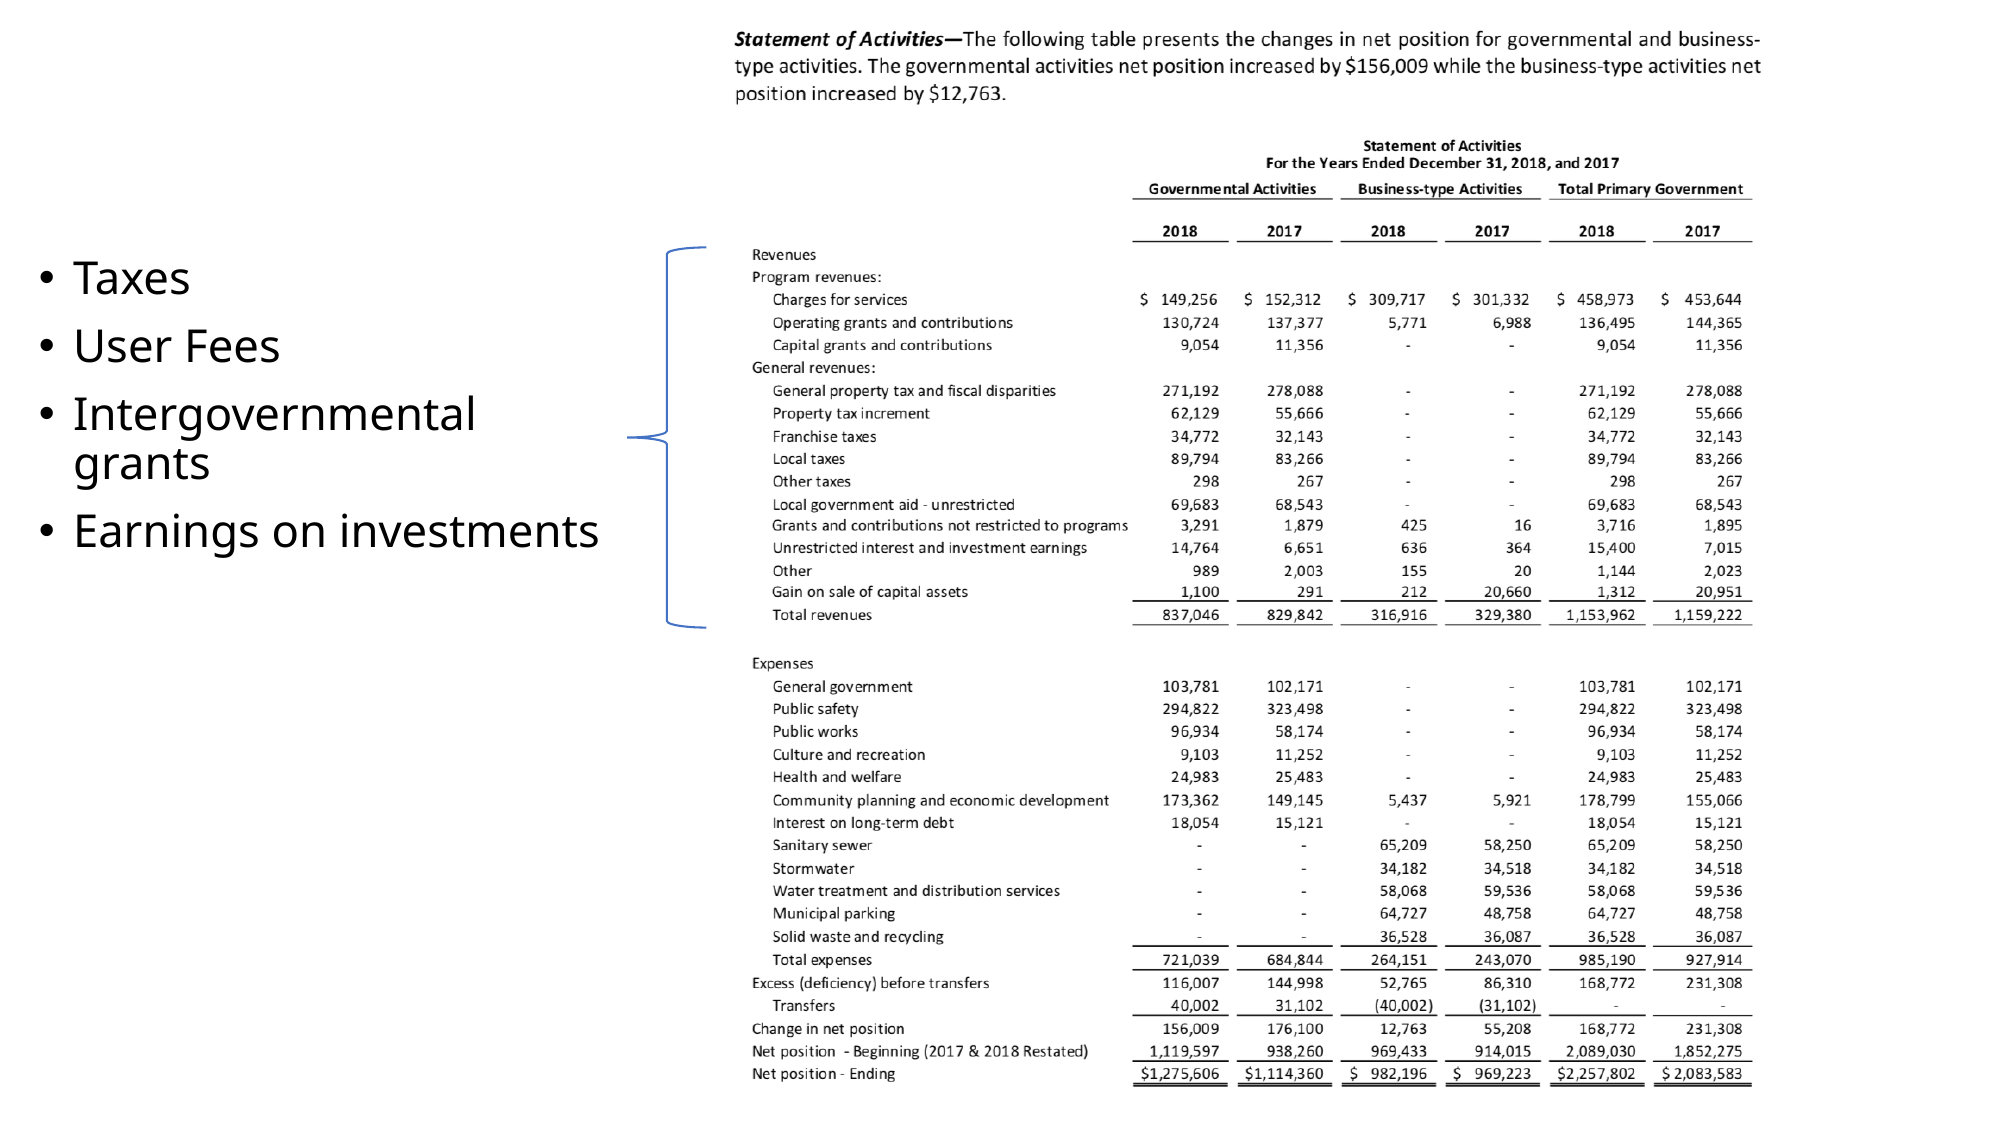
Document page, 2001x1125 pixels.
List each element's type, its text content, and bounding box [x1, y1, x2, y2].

list Taxes User Fees Intergovernmental grants Earnings on investments [23, 247, 628, 588]
text_box [627, 246, 706, 629]
picture [706, 0, 1784, 1125]
